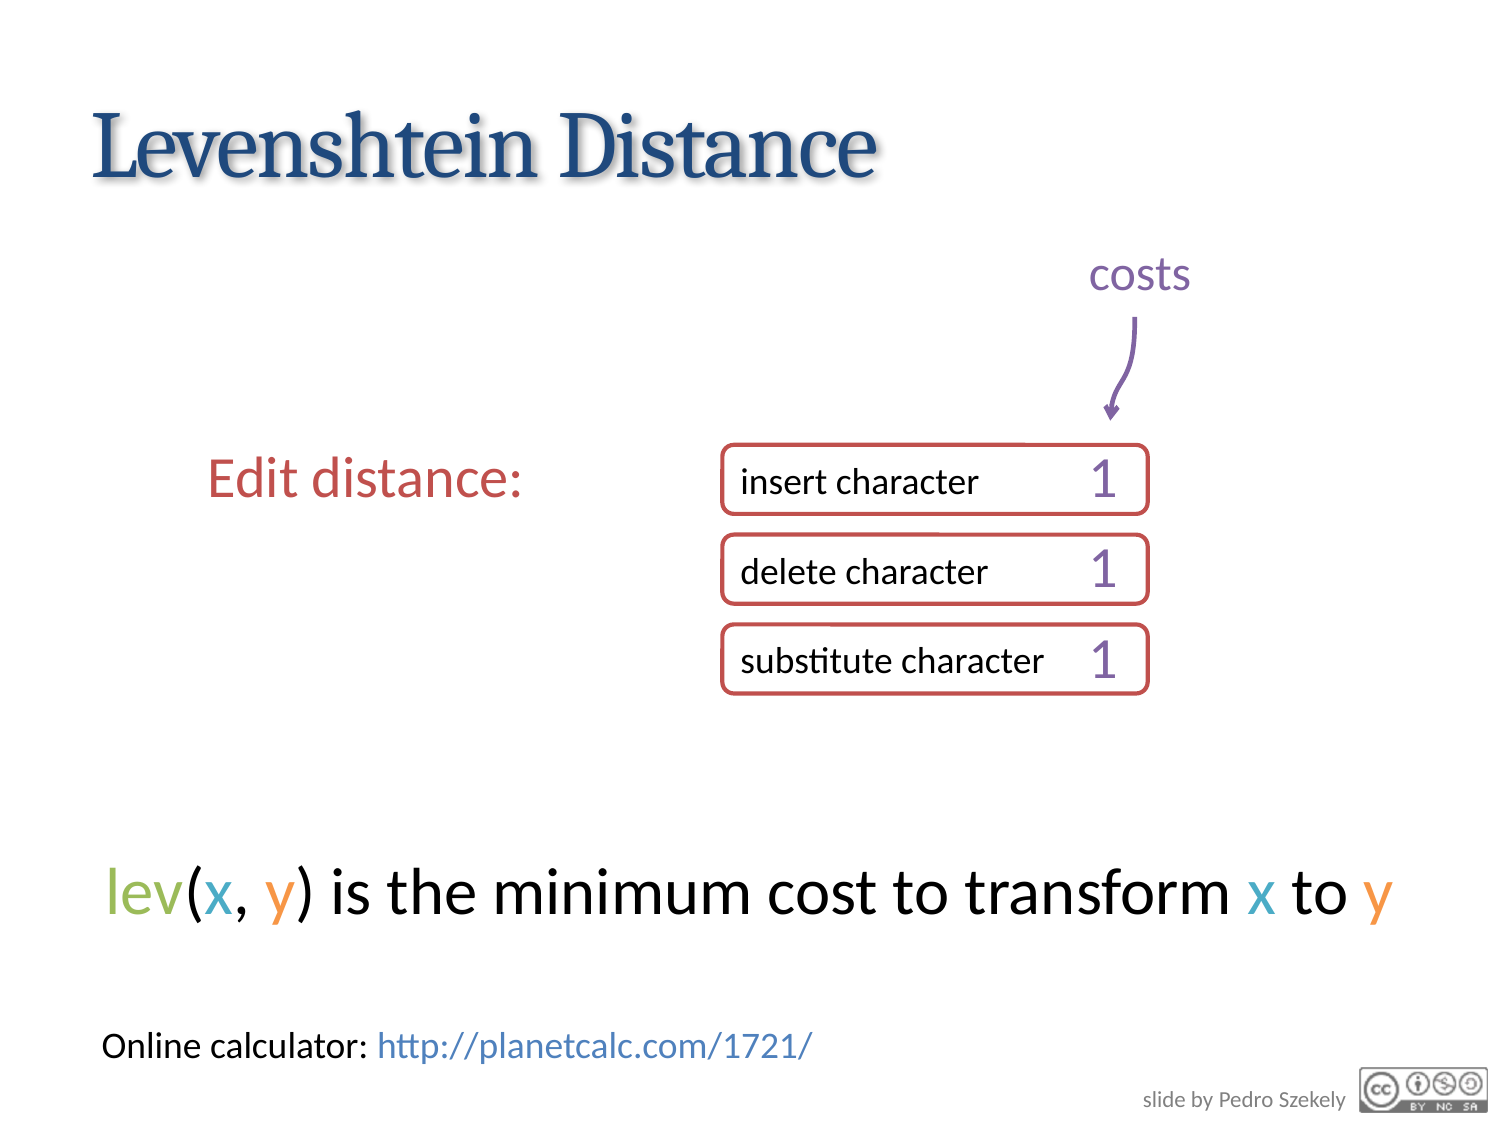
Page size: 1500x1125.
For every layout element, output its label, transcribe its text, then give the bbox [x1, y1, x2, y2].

title Levenshtein Distance [75, 45, 1434, 233]
text_box lev(x, y) is the minimum cost to transform x to y [90, 840, 1409, 936]
text_box Online calculator: http://planetcalc.com/1721/ [86, 1013, 828, 1073]
text_box [1103, 316, 1137, 421]
text_box substitute character [1133, 622, 1150, 696]
text_box Edit distance: [193, 431, 540, 517]
text_box delete character [720, 532, 1073, 606]
text_box 1 [1073, 431, 1133, 517]
text_box insert character [720, 442, 1073, 516]
text_box substitute character [720, 622, 1073, 696]
text_box insert character [1133, 442, 1150, 516]
text_box 1 [1073, 522, 1133, 607]
text_box costs [1074, 232, 1207, 308]
text_box 1 [1073, 612, 1133, 698]
text_box delete character [1133, 532, 1150, 606]
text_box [1140, 1066, 1488, 1114]
